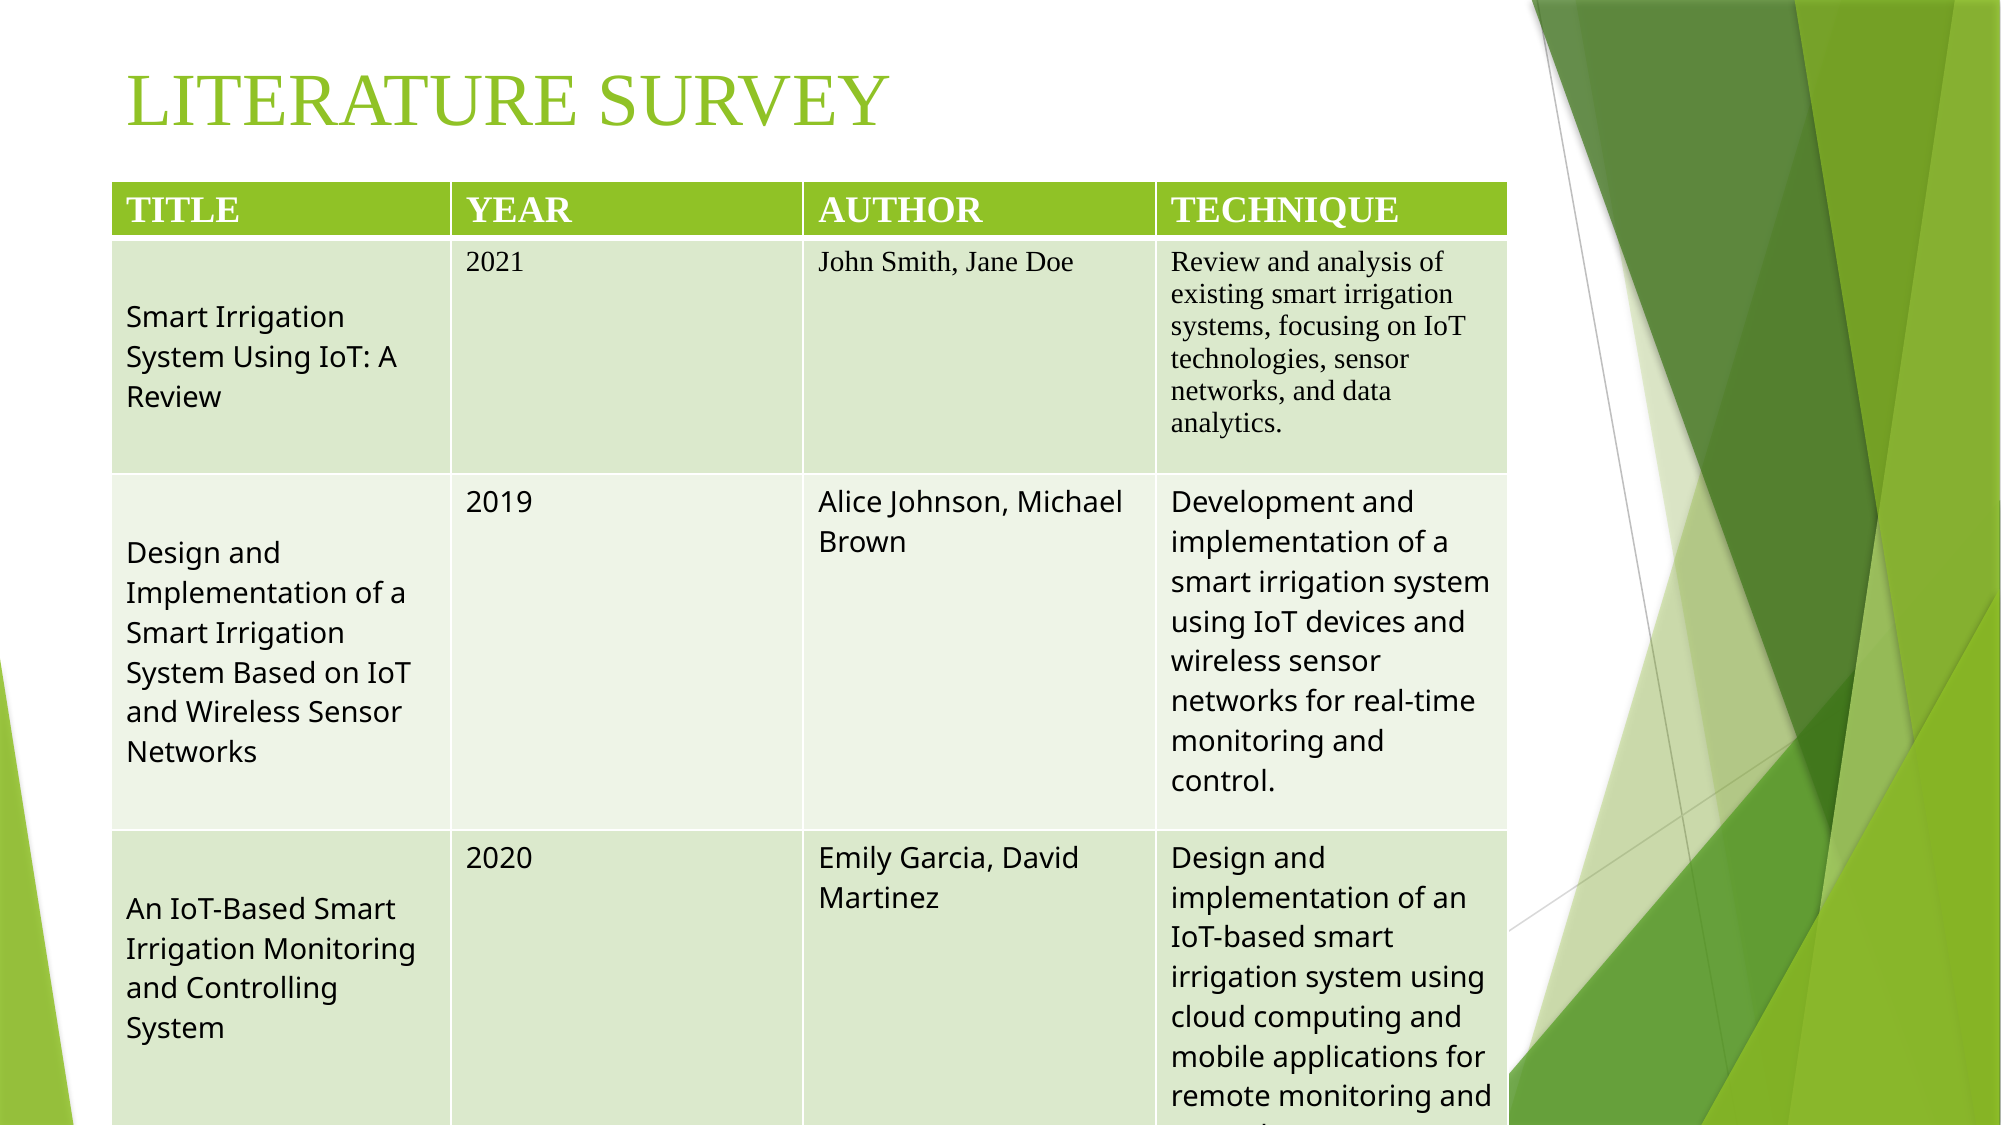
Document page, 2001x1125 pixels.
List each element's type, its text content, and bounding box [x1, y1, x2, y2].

table_cell Alice Johnson, Michael Brown [804, 475, 1155, 829]
table_cell John Smith, Jane Doe [804, 241, 1155, 473]
table_cell 2019 [452, 475, 802, 829]
table_header YEAR [452, 182, 802, 235]
table_cell Development and implementation of a smart irrigation system using IoT devices and wireless sensor networks for real-time monitoring and control. [1157, 475, 1507, 829]
table_header TECHNIQUE [1157, 182, 1507, 235]
table_header AUTHOR [804, 182, 1155, 235]
table_header TITLE [112, 182, 450, 235]
table_cell Emily Garcia, David Martinez [804, 831, 1155, 1125]
table_cell An IoT-Based Smart Irrigation Monitoring and Controlling System [112, 831, 450, 1125]
table_cell 2020 [452, 831, 802, 1125]
table_cell Review and analysis of existing smart irrigation systems, focusing on IoT technologies, sensor networks, and data analytics. [1157, 241, 1507, 473]
table_cell Smart Irrigation System Using IoT: A Review [112, 241, 450, 473]
title LITERATURE SURVEY [111, 42, 1522, 260]
table_cell 2021 [452, 241, 802, 473]
table_cell Design and Implementation of a Smart Irrigation System Based on IoT and Wireless Sensor Networks [112, 475, 450, 829]
table_cell Design and implementation of an IoT-based smart irrigation system using cloud computing and mobile applications for remote monitoring and control. [1157, 831, 1507, 1125]
